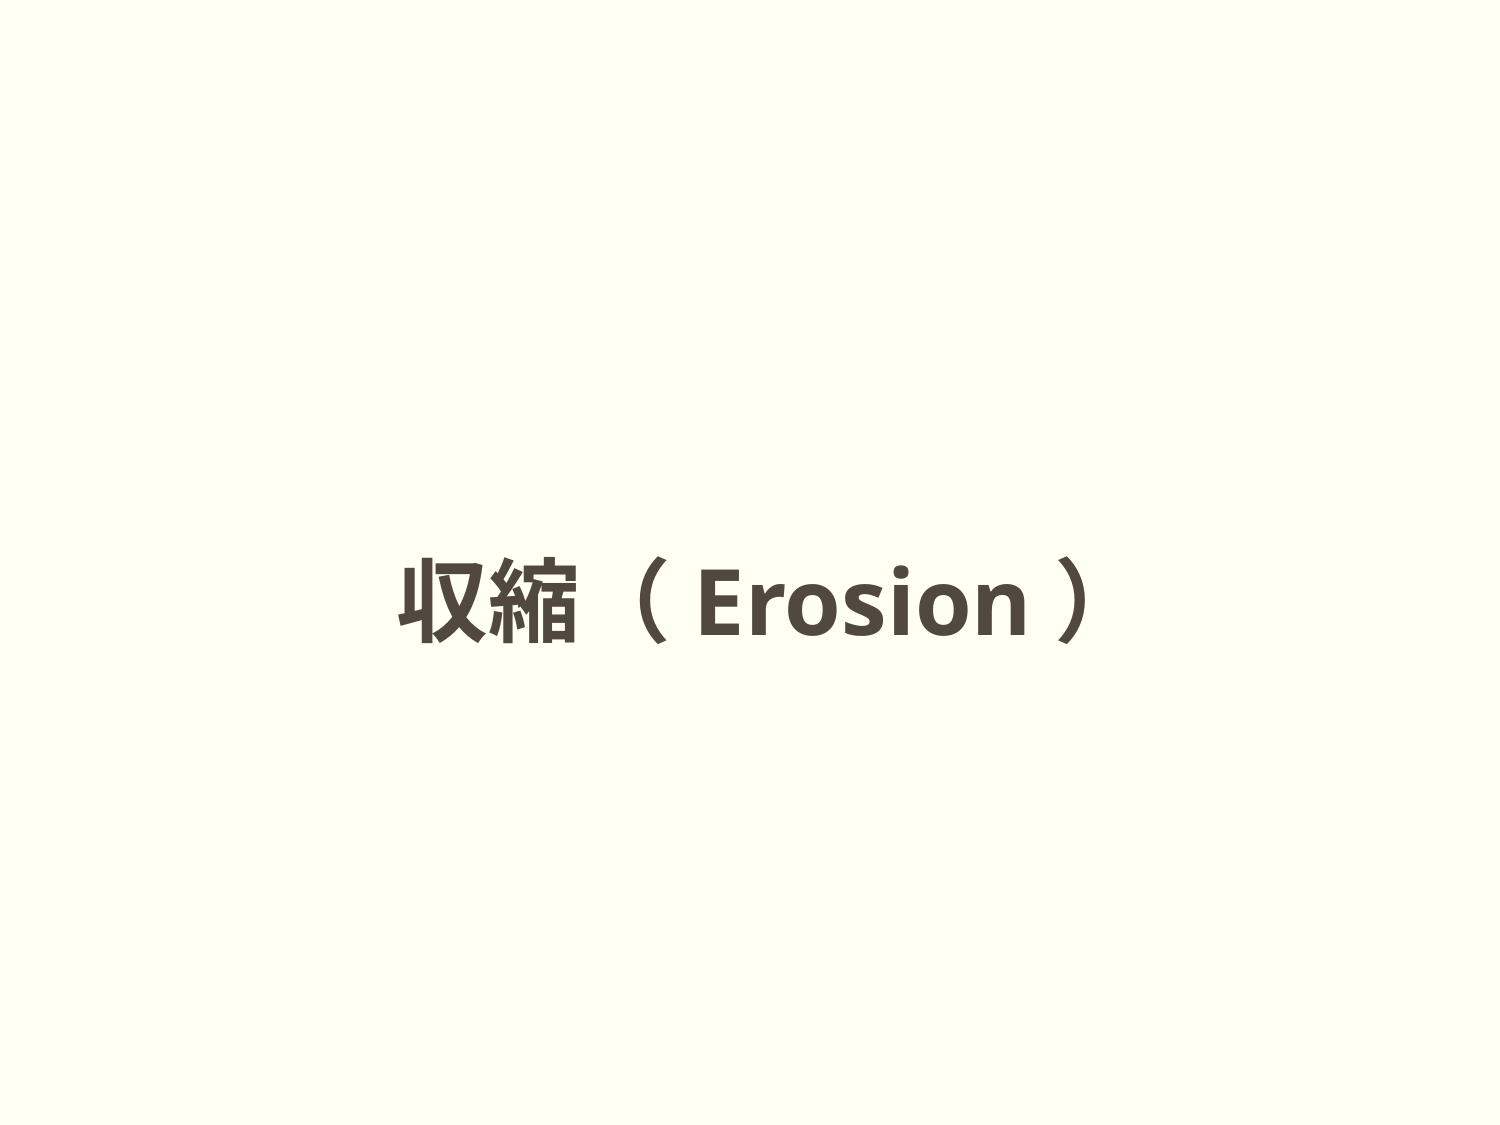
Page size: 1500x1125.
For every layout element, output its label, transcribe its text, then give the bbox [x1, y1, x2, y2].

text_box 収縮（Erosion） [68, 498, 1431, 663]
